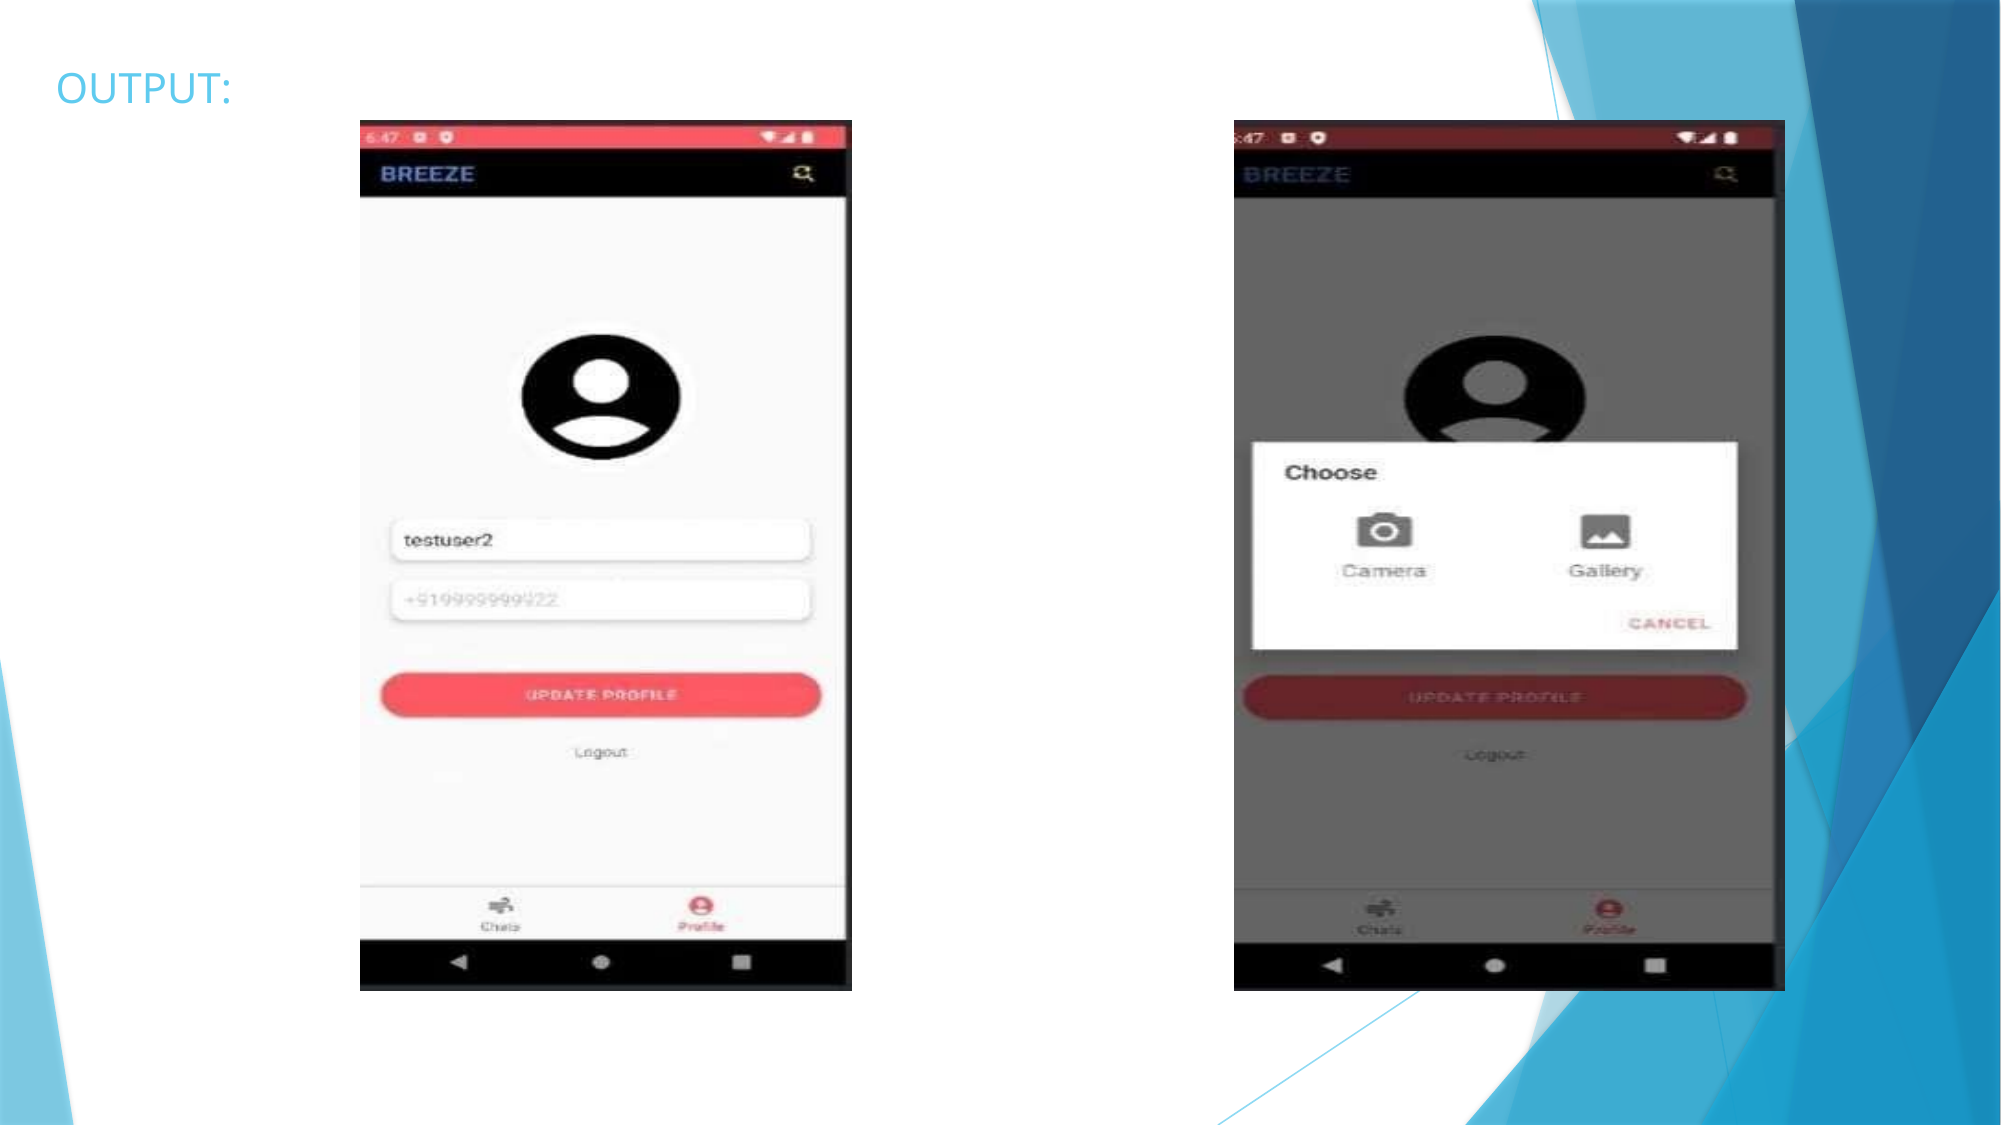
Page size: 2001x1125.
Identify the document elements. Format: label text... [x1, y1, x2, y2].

text_box OUTPUT: [40, 54, 247, 120]
picture [359, 119, 852, 991]
picture [1233, 119, 1786, 991]
